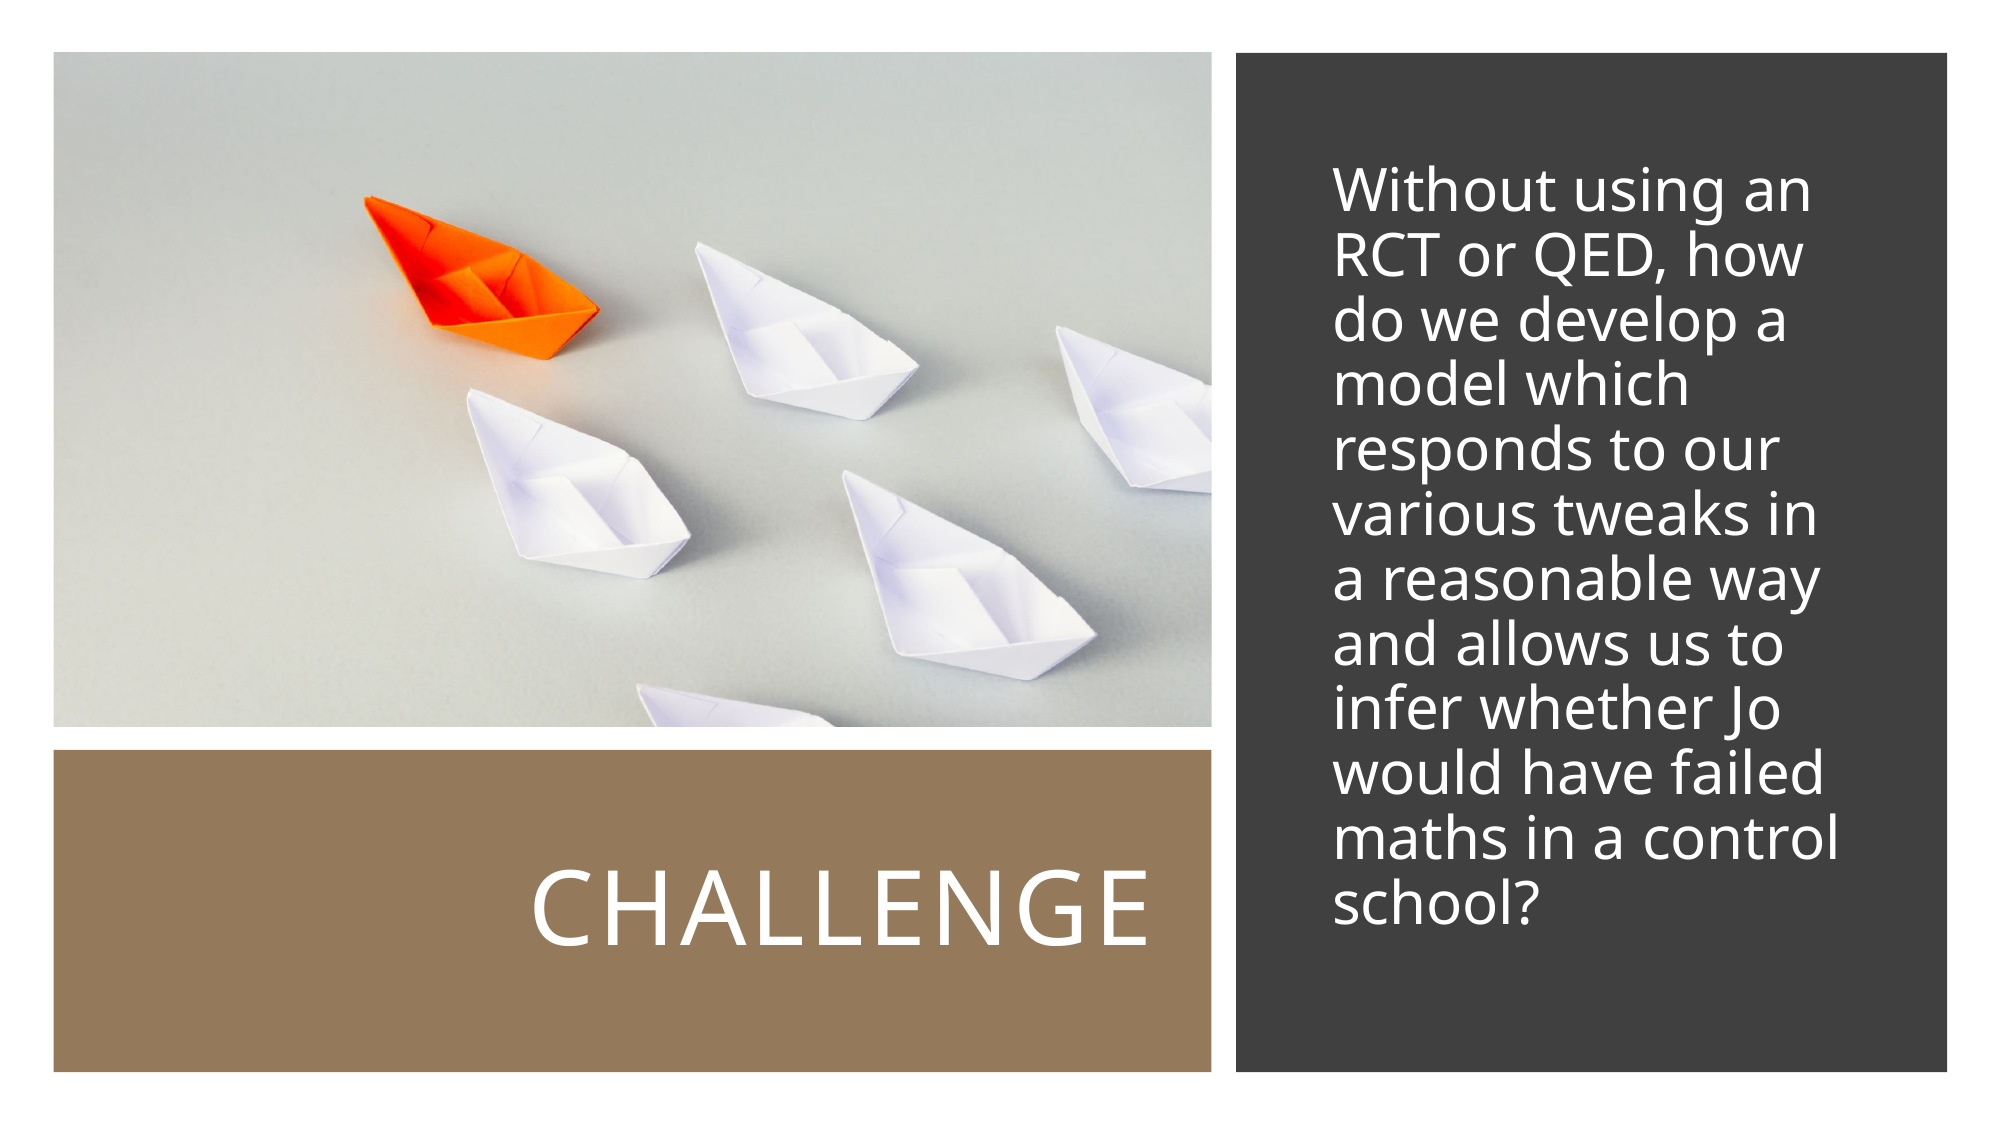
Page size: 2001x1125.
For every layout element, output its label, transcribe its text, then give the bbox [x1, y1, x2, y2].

text_box [52, 749, 1213, 1073]
title challenge [85, 782, 1168, 1049]
text_box [1235, 51, 1948, 1074]
picture [53, 52, 1212, 727]
list Without using an RCT or QED, how do we develop a model which responds to our various tweaks in a reasonable way and allows us to infer whether Jo would have failed maths in a control school? [1317, 150, 1879, 947]
